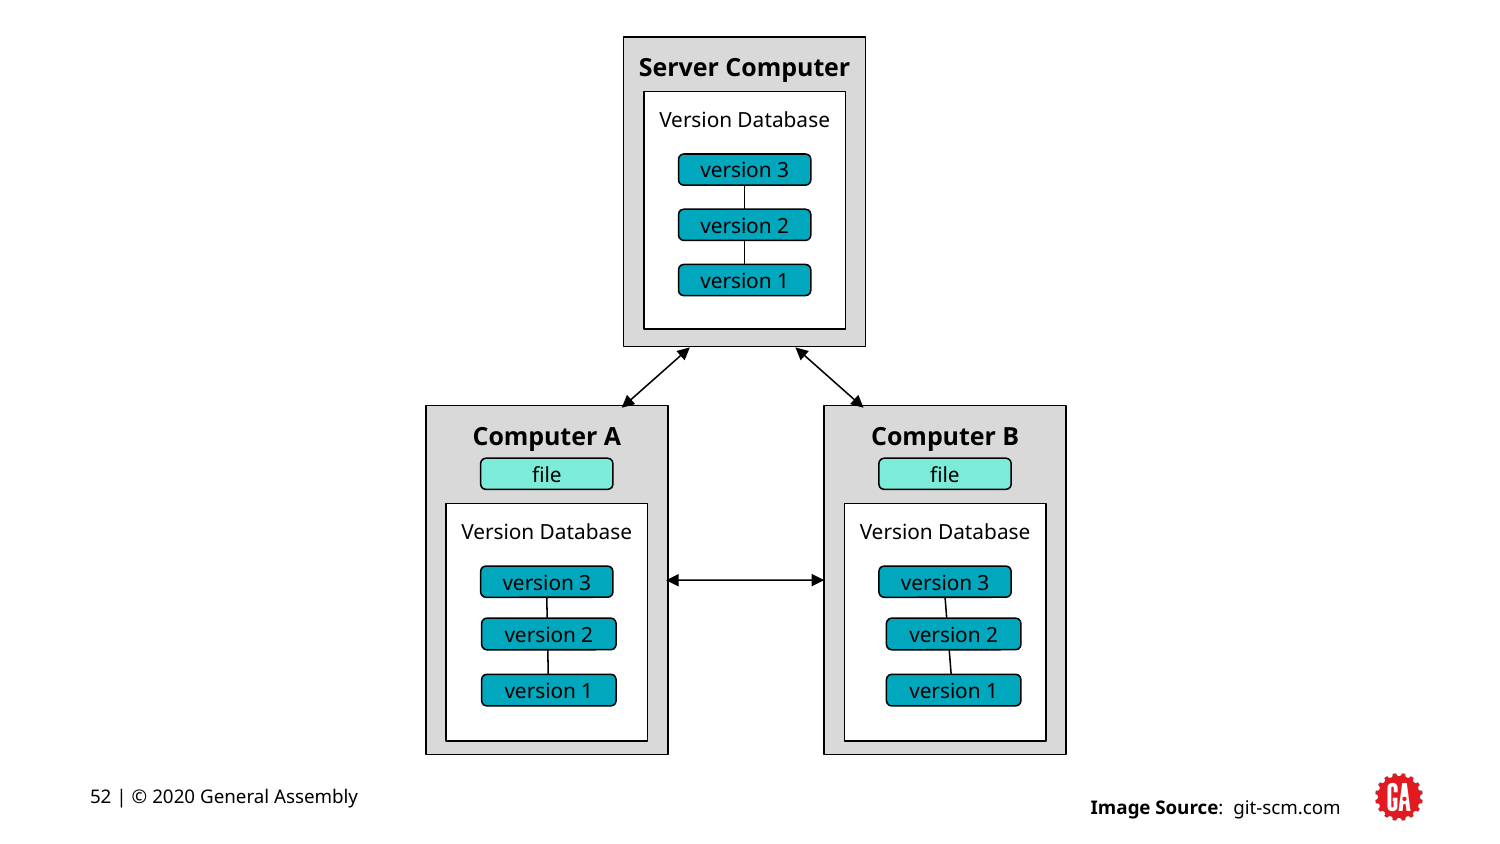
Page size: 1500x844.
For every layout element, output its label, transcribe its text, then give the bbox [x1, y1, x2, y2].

text_box version 2 [959, 618, 1021, 650]
text_box version 1 [959, 674, 1021, 706]
text_box file [480, 458, 613, 490]
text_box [795, 347, 864, 408]
text_box Version Database [446, 503, 648, 742]
text_box Version Database [844, 503, 1046, 742]
text_box Version Database [643, 91, 846, 329]
text_box version 2 [886, 618, 939, 650]
text_box Computer B [824, 405, 1067, 755]
text_box version 3 [480, 566, 613, 598]
text_box version 2 [678, 209, 740, 241]
text_box Server Computer [623, 36, 866, 347]
picture [1373, 771, 1425, 823]
text_box Computer A [425, 405, 668, 755]
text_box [944, 597, 954, 707]
slide_number ‹#› | © 2020 General Assembly [75, 764, 465, 830]
text_box version 2 [481, 618, 541, 650]
text_box version 3 [678, 154, 811, 186]
text_box version 1 [886, 674, 939, 706]
text_box version 1 [750, 264, 811, 296]
text_box version 1 [553, 674, 617, 706]
text_box version 1 [678, 264, 740, 296]
text_box version 3 [878, 566, 1012, 598]
list Image Source: git-scm.com [750, 773, 1356, 838]
text_box file [878, 458, 1012, 490]
text_box version 1 [481, 674, 541, 706]
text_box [546, 597, 550, 707]
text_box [621, 347, 691, 408]
text_box version 2 [750, 209, 811, 241]
text_box version 2 [554, 618, 617, 650]
